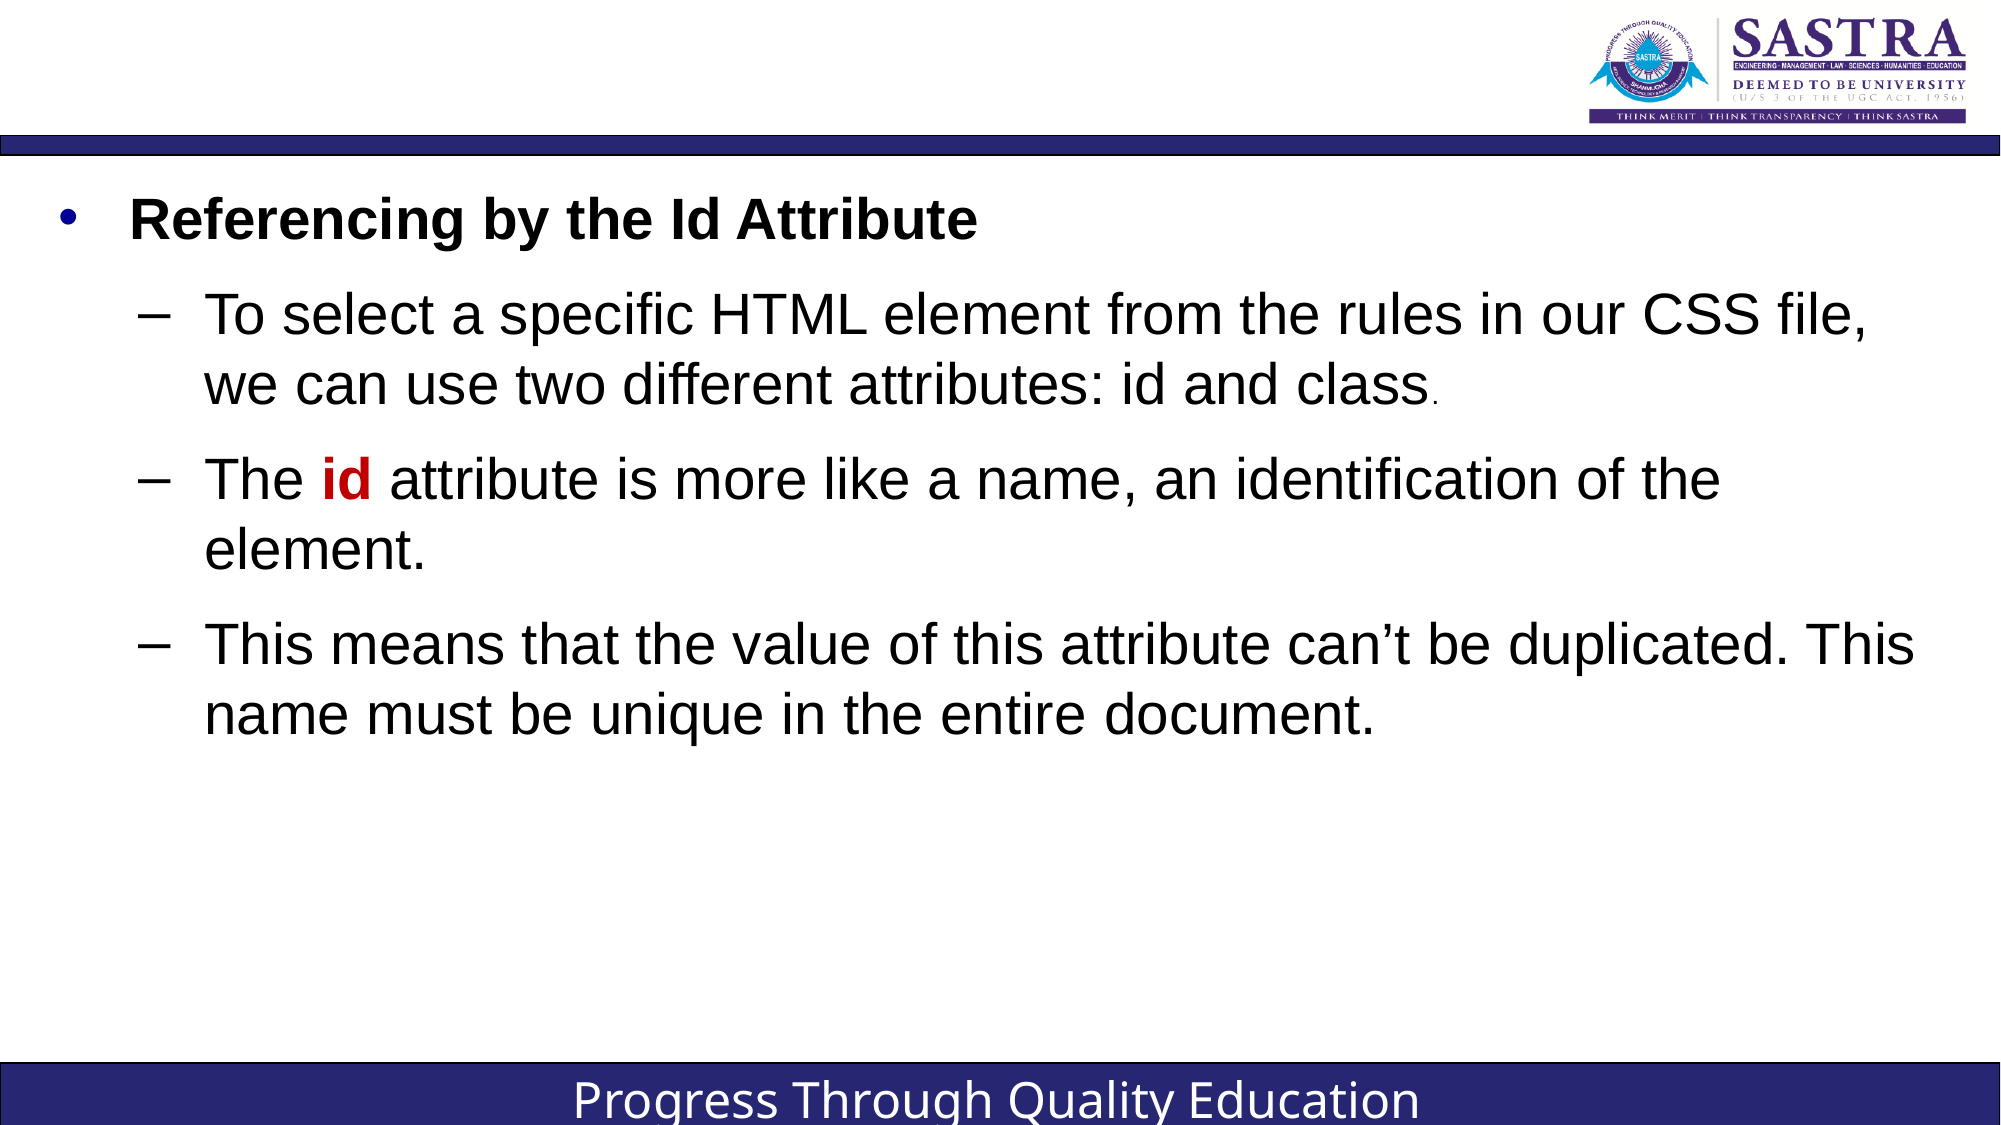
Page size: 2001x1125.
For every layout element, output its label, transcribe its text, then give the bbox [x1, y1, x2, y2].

picture [1566, 10, 1989, 130]
list Referencing by the Id Attribute To select a specific HTML element from the rules in our CSS file, we can use two different attributes: id and class. The id attribute is more like a name, an identification of the element. This means that the value of this attribute can’t be duplicated. This name must be unique in the entire document. [37, 172, 1969, 1047]
